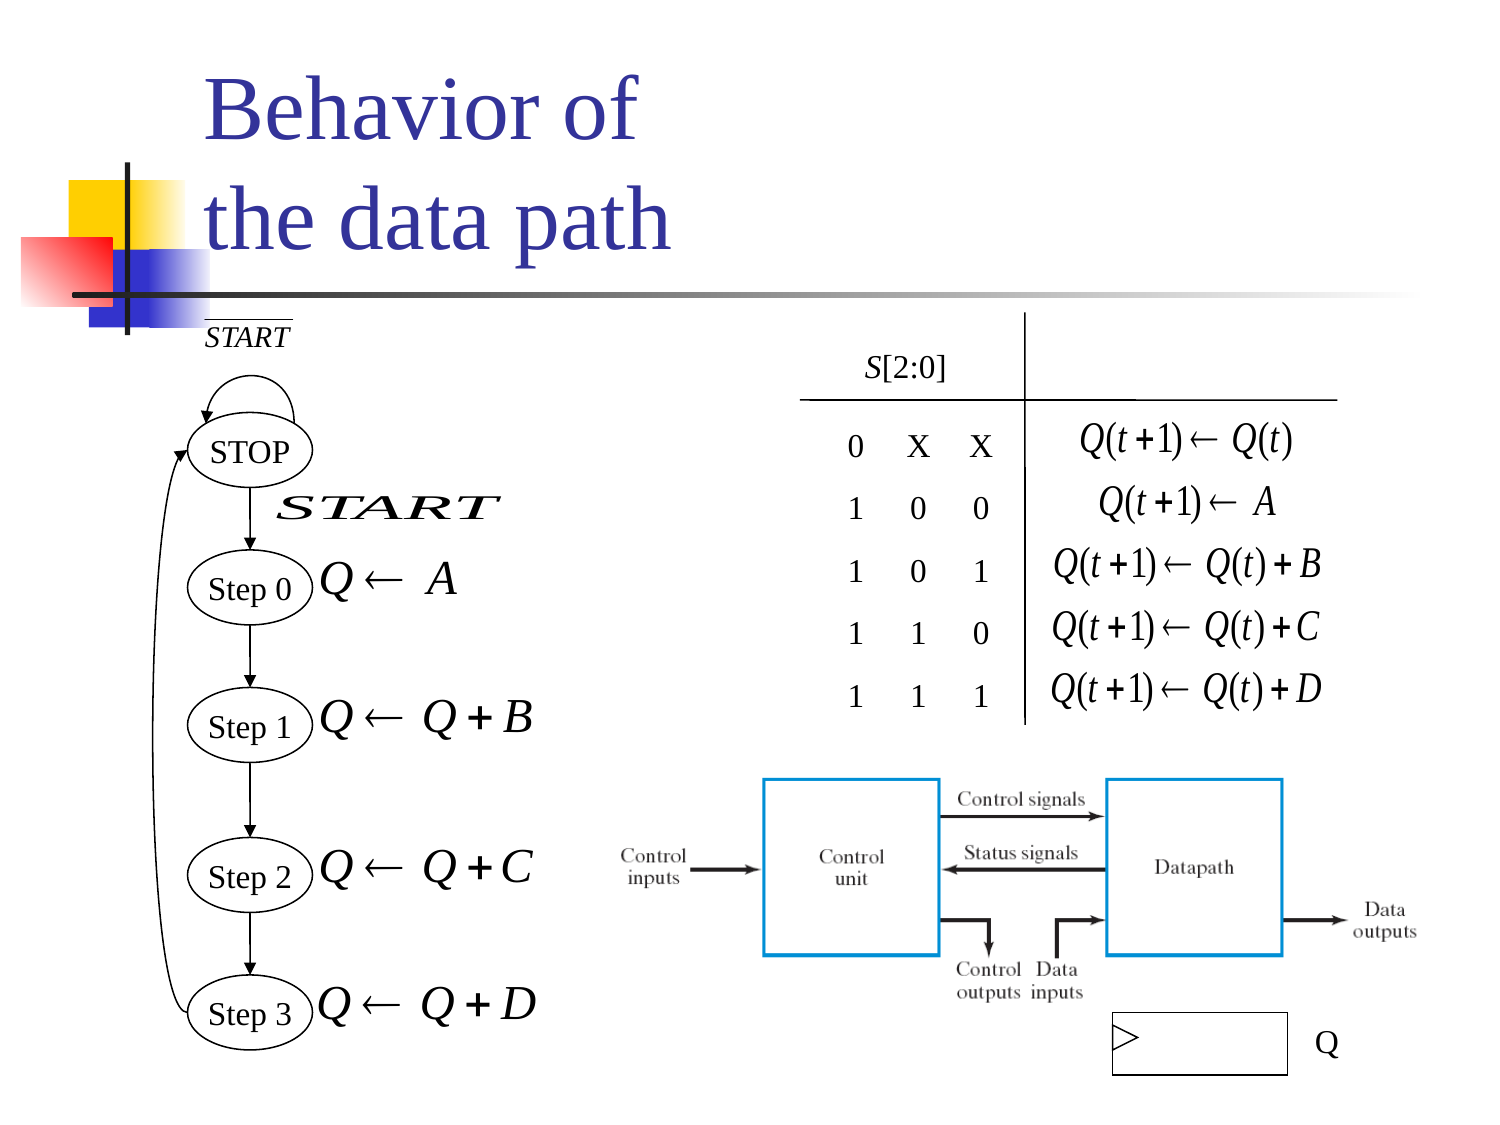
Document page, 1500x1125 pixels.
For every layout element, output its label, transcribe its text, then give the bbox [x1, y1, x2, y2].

title Behavior of the data path [188, 35, 888, 275]
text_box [187, 312, 546, 1051]
picture [612, 749, 1438, 1012]
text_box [799, 312, 1338, 726]
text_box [1112, 1012, 1355, 1076]
